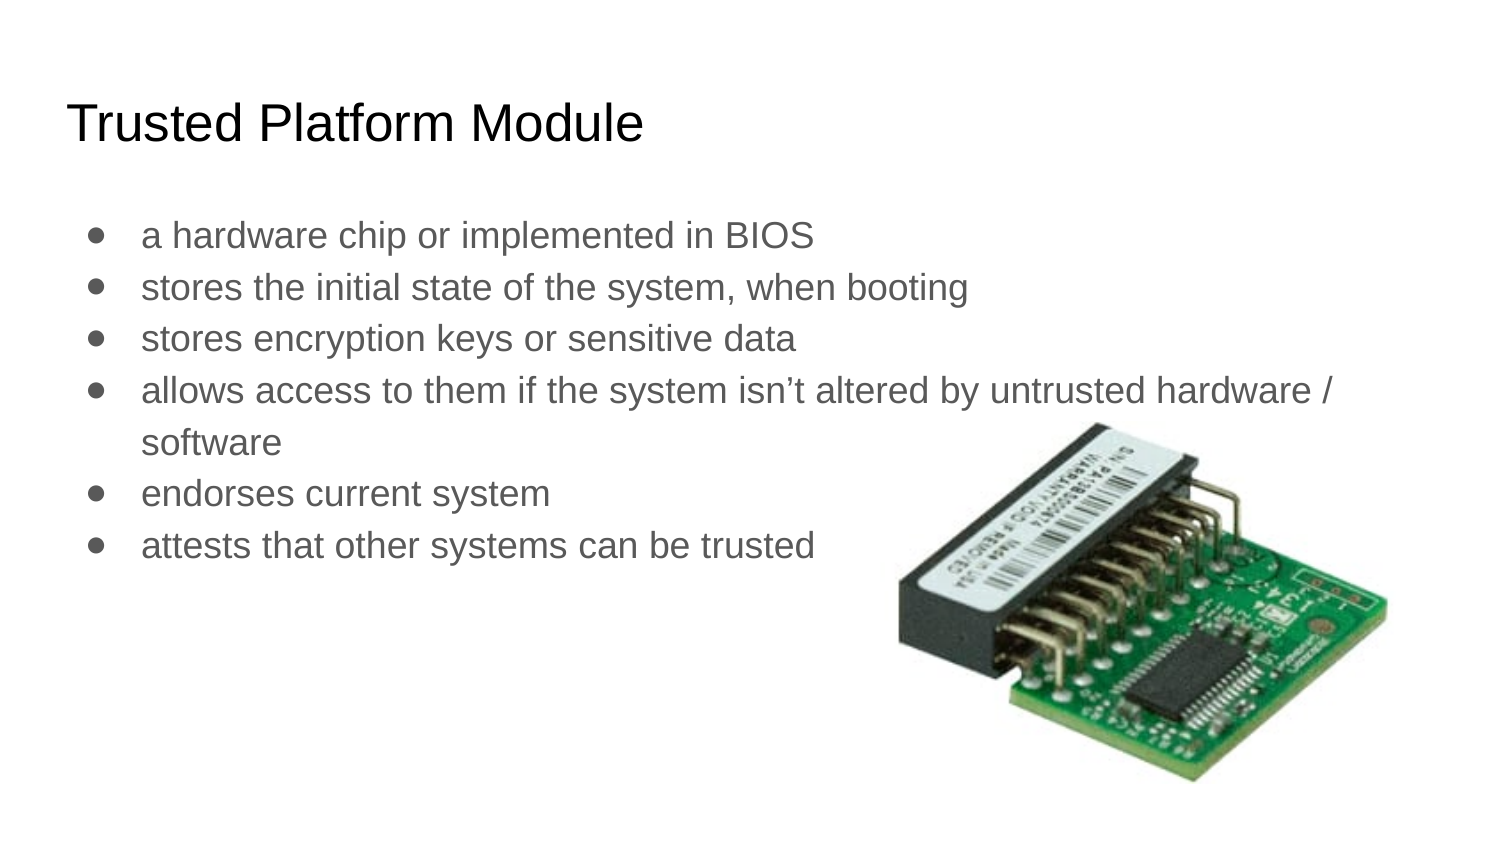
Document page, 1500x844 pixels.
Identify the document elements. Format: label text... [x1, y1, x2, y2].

list a hardware chip or implemented in BIOS stores the initial state of the system, when booting stores encryption keys or sensitive data allows access to them if the system isn’t altered by untrusted hardware / software endorses current system attests that other systems can be trusted [51, 189, 1449, 750]
picture [853, 421, 1428, 785]
title Trusted Platform Module [51, 72, 1449, 167]
